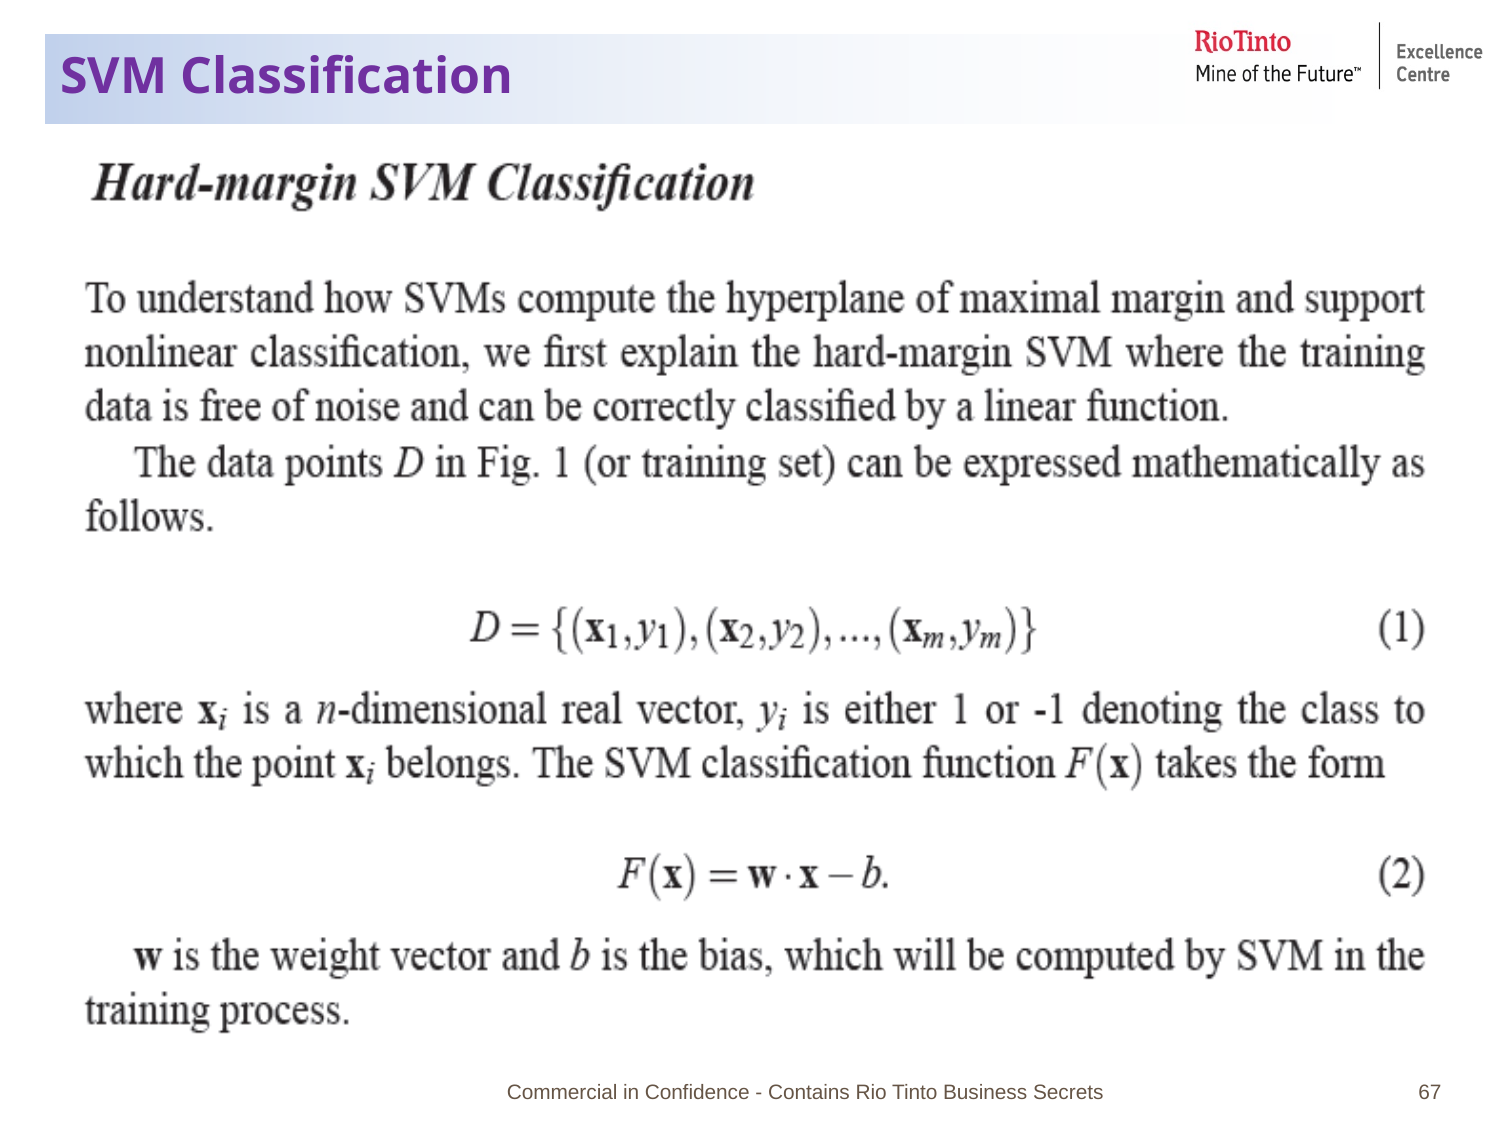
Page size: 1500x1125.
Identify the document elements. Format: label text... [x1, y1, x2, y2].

slide_number 67 [1223, 1070, 1457, 1113]
picture [1177, 10, 1500, 101]
title SVM Classification [44, 34, 1345, 124]
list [39, 138, 1472, 1044]
footer Commercial in Confidence - Contains Rio Tinto Business Secrets [393, 1070, 1223, 1125]
